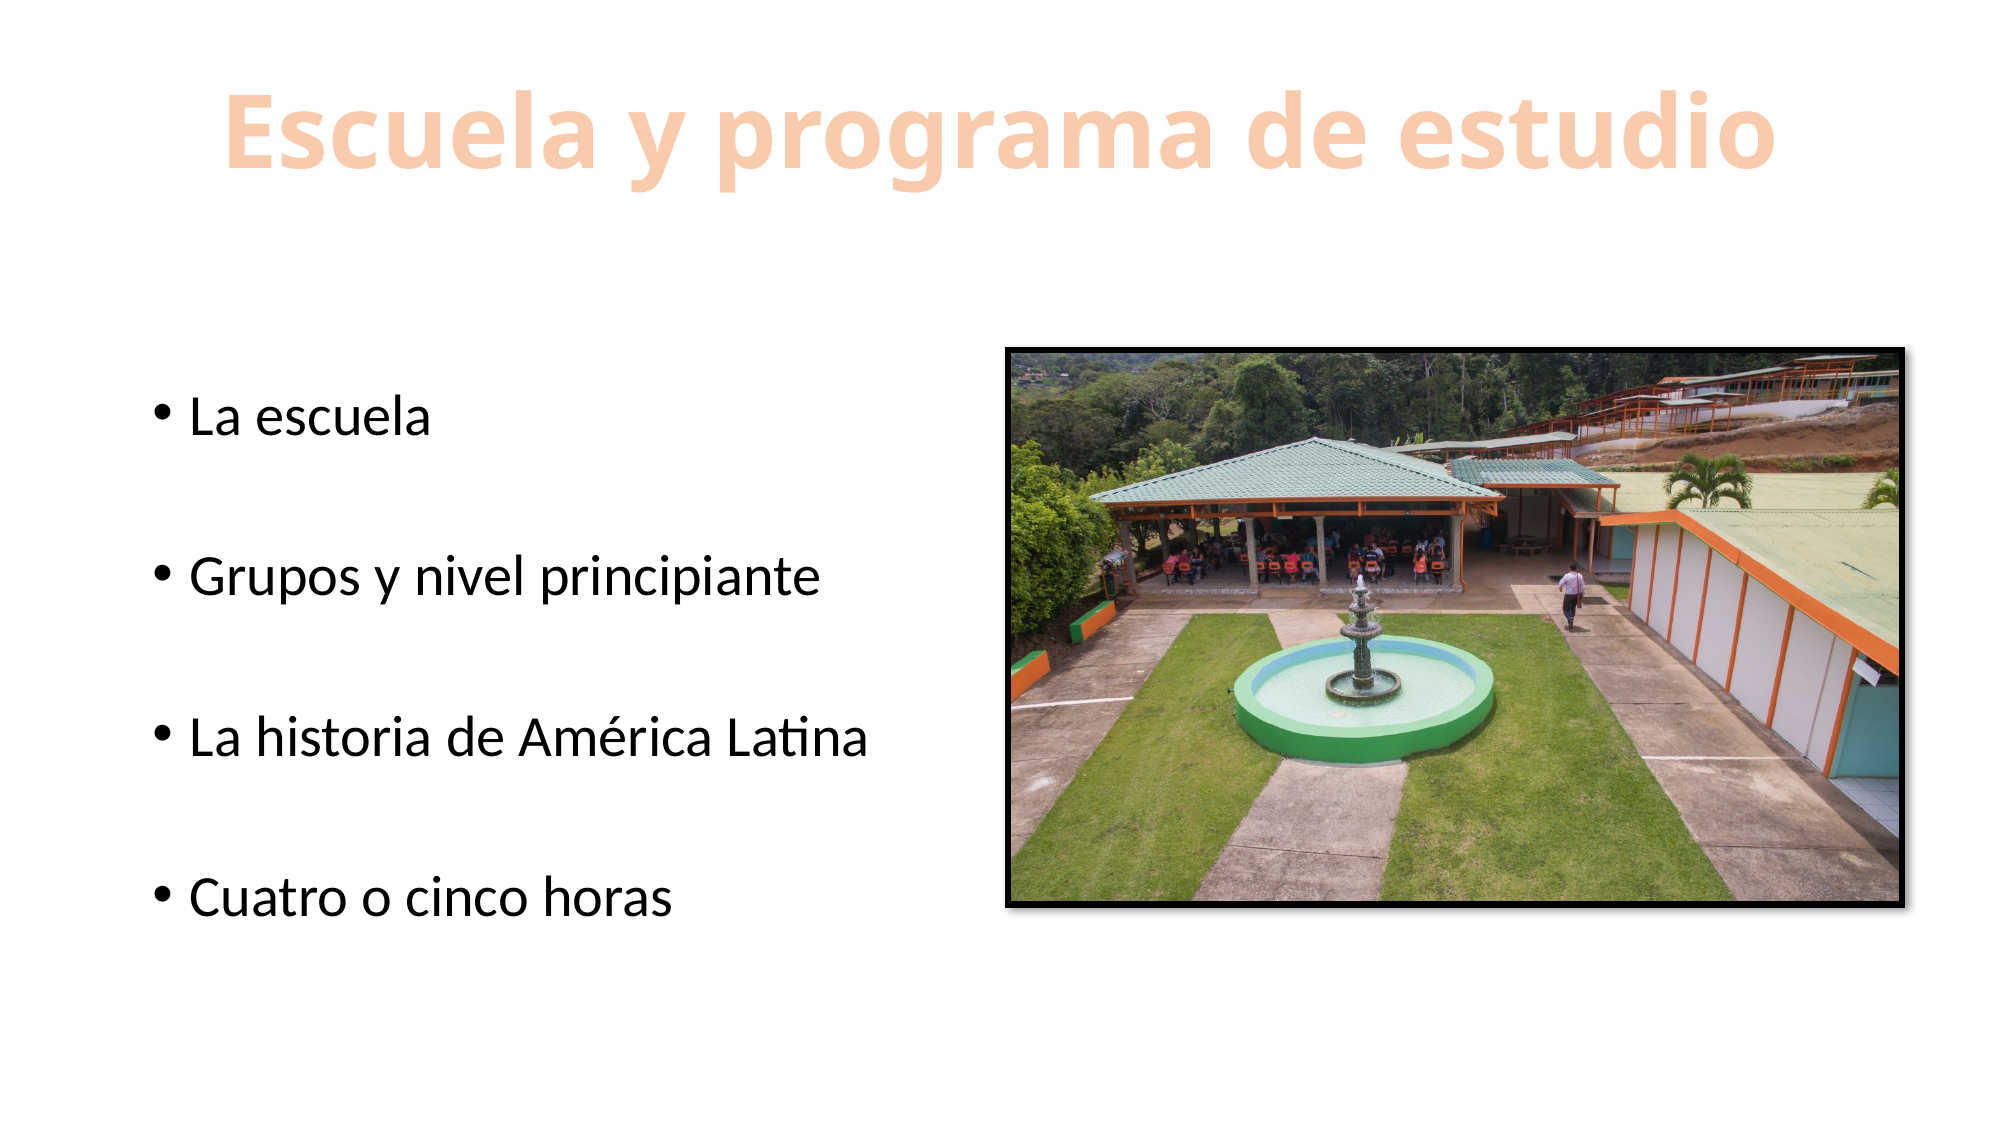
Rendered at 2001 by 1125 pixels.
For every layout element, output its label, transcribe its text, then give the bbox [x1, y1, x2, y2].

list La escuela Grupos y nivel principiante La historia de América Latina Cuatro o cinco horas [137, 299, 1863, 1014]
picture [1011, 352, 1900, 902]
title Escuela y programa de estudio [137, 26, 1863, 244]
